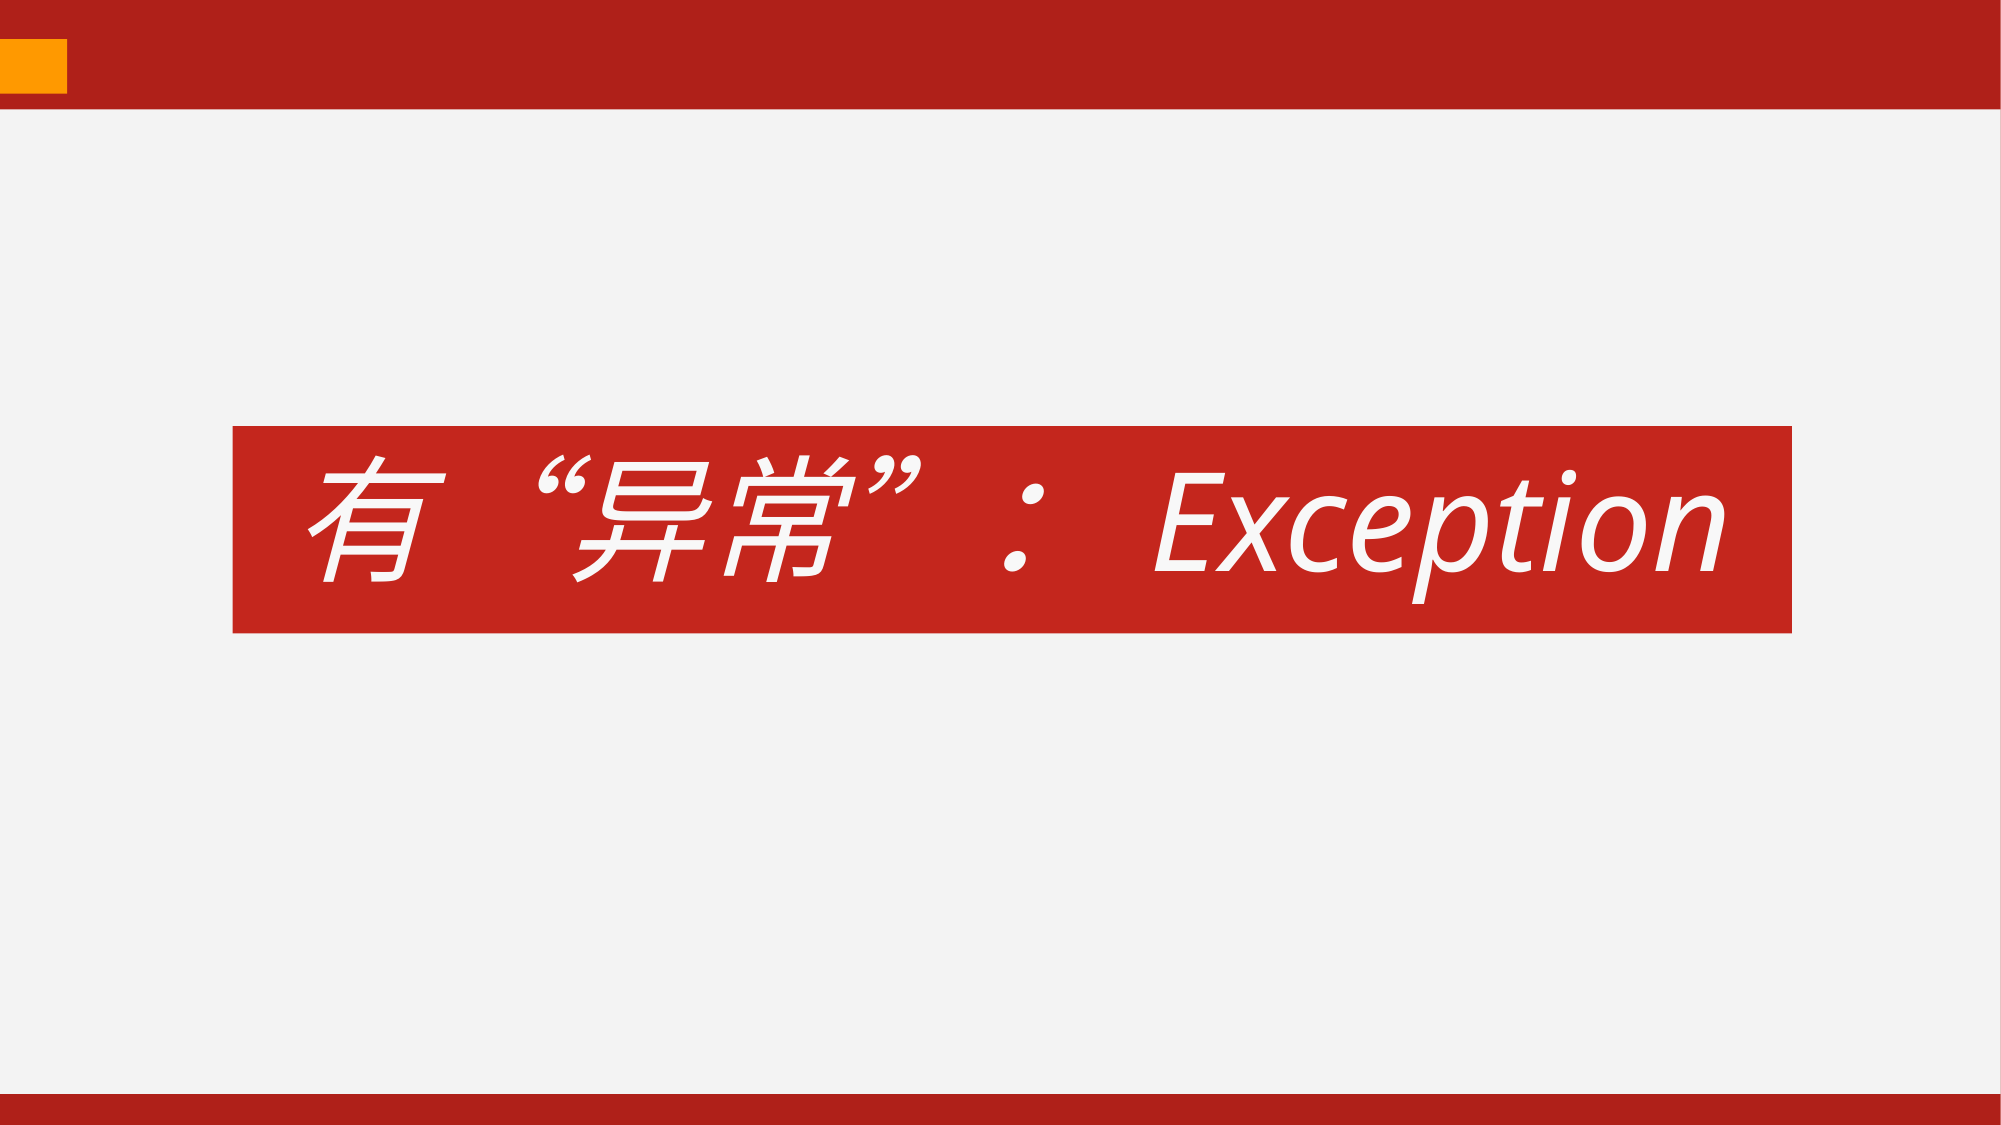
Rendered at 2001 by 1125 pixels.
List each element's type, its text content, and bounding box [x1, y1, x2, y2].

text_box [0, 39, 68, 94]
text_box [0, 109, 2001, 1094]
text_box 有“异常”：Exception [232, 426, 1792, 634]
